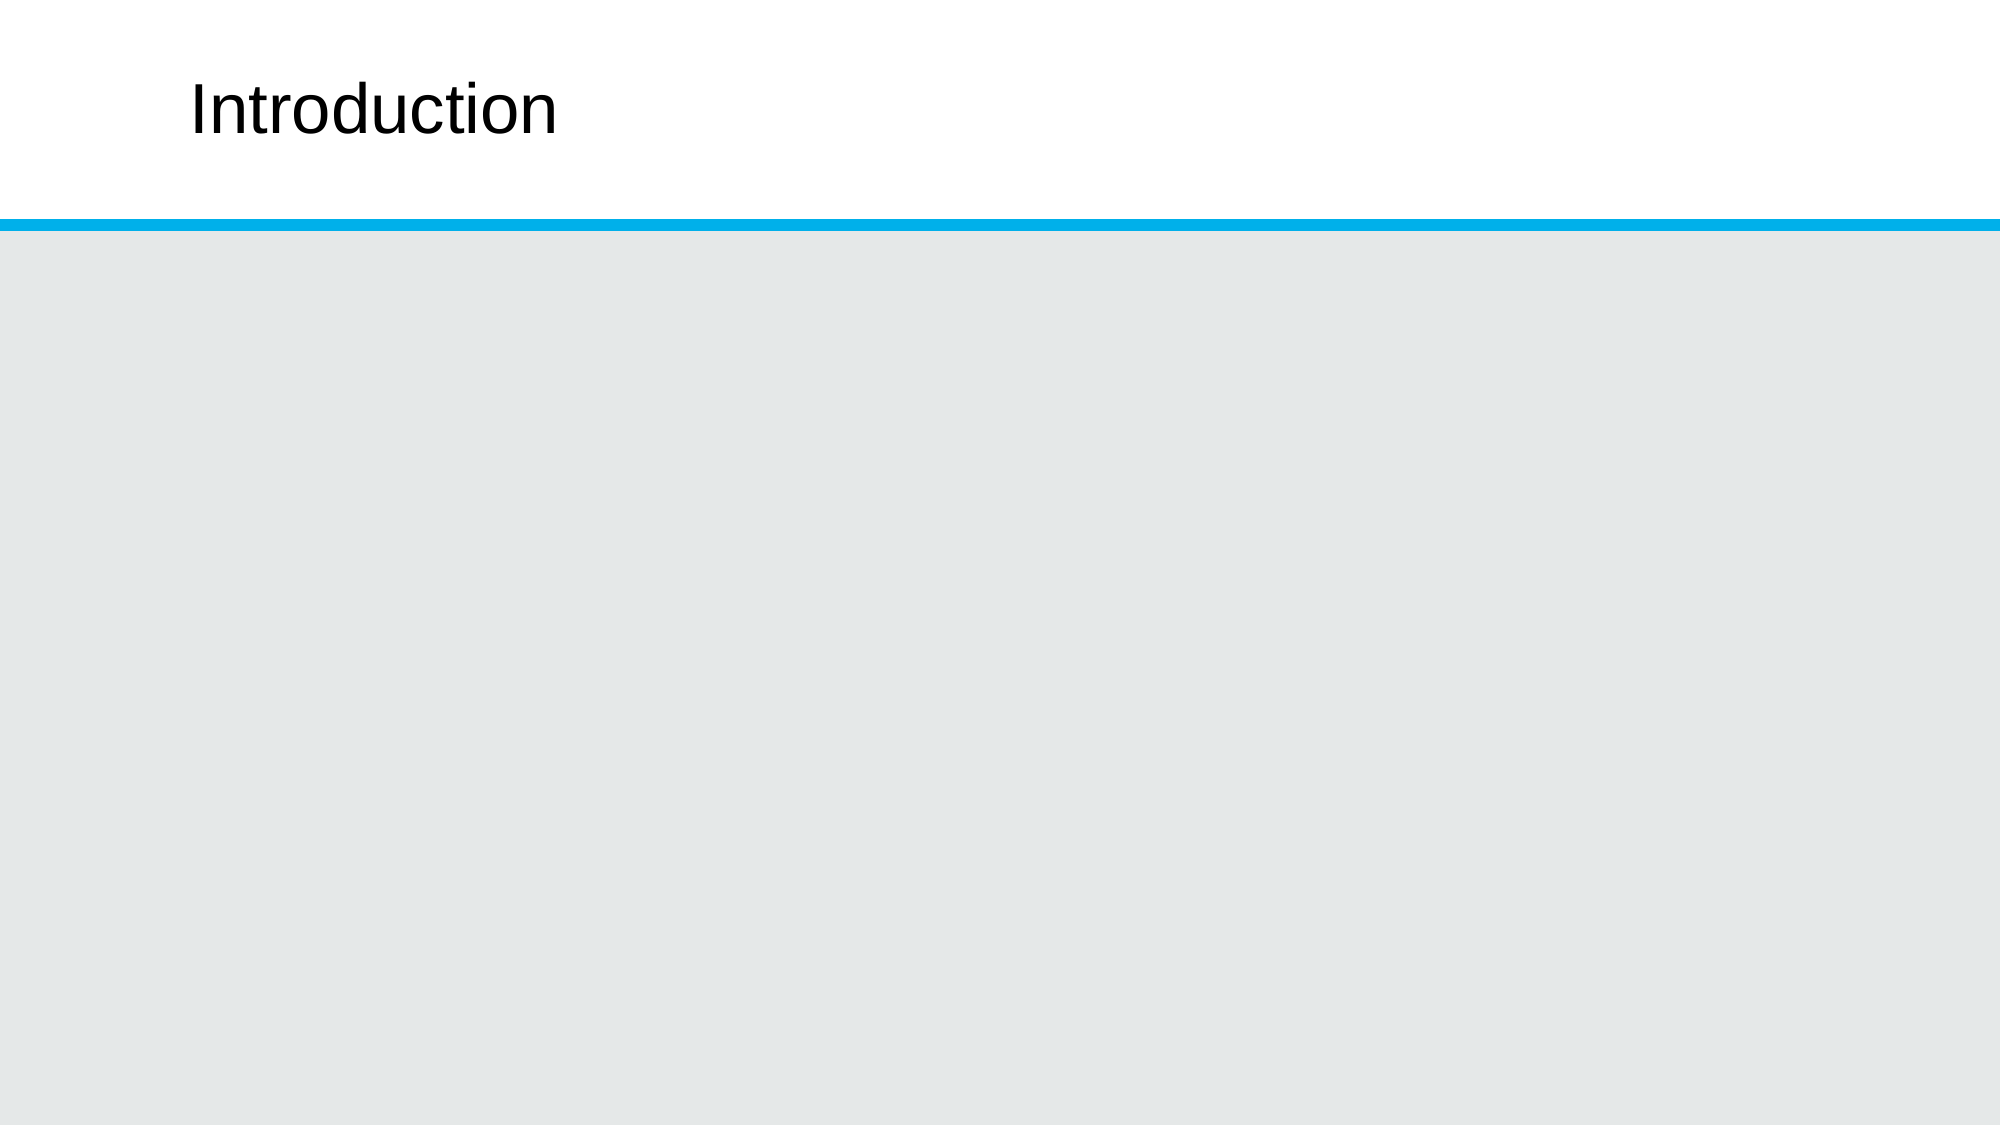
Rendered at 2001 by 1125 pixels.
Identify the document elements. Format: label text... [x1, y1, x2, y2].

title Introduction [174, 20, 1825, 201]
